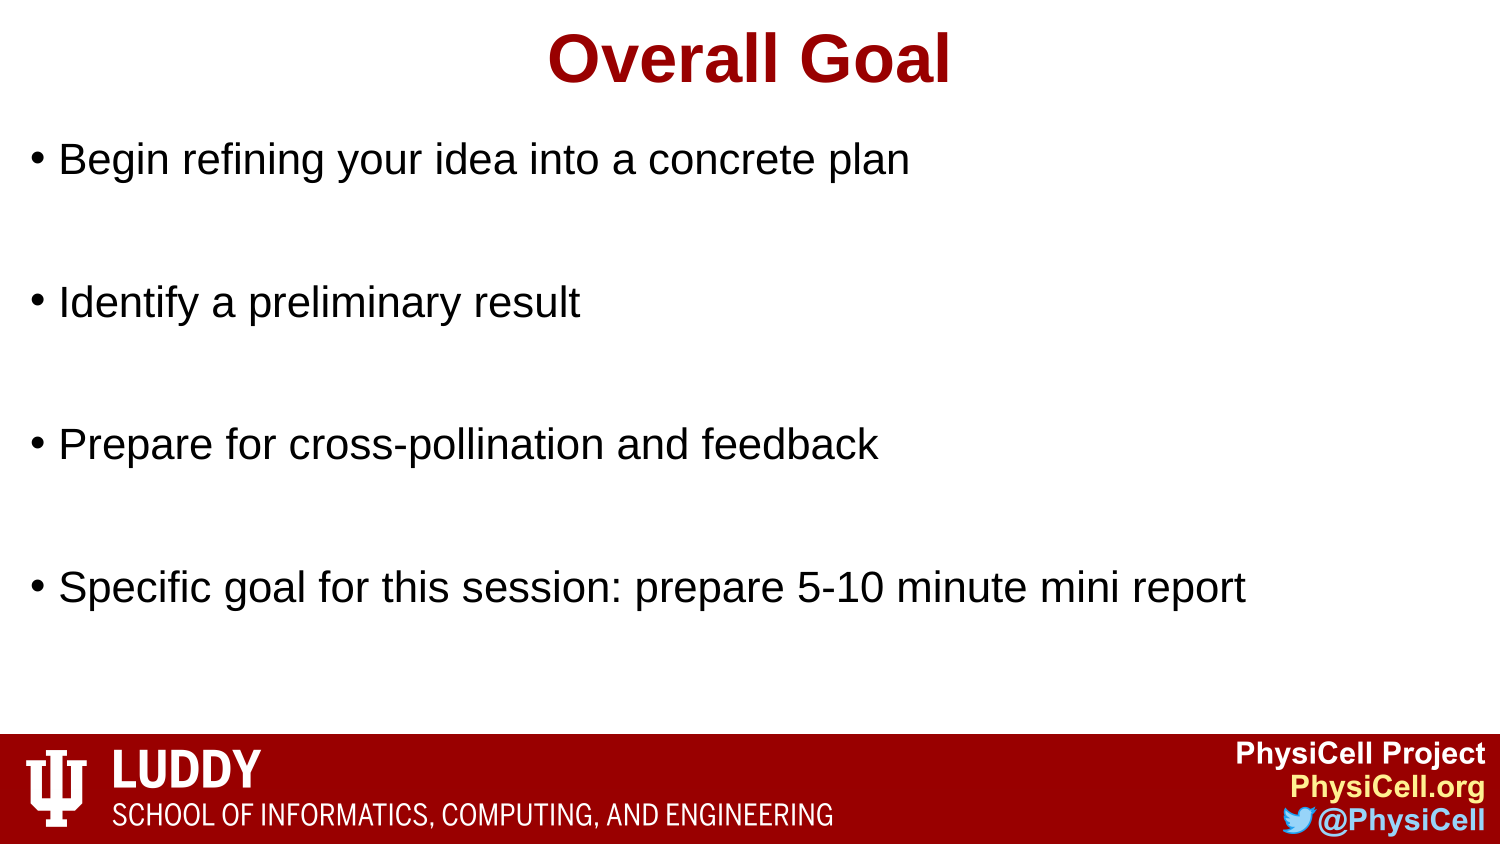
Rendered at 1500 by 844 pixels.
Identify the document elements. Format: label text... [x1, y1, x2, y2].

list Begin refining your idea into a concrete plan Identify a preliminary result Prepare for cross-pollination and feedback Specific goal for this session: prepare 5-10 minute mini report [0, 123, 1500, 739]
title Overall Goal [0, 0, 1500, 121]
picture [0, 739, 1500, 844]
